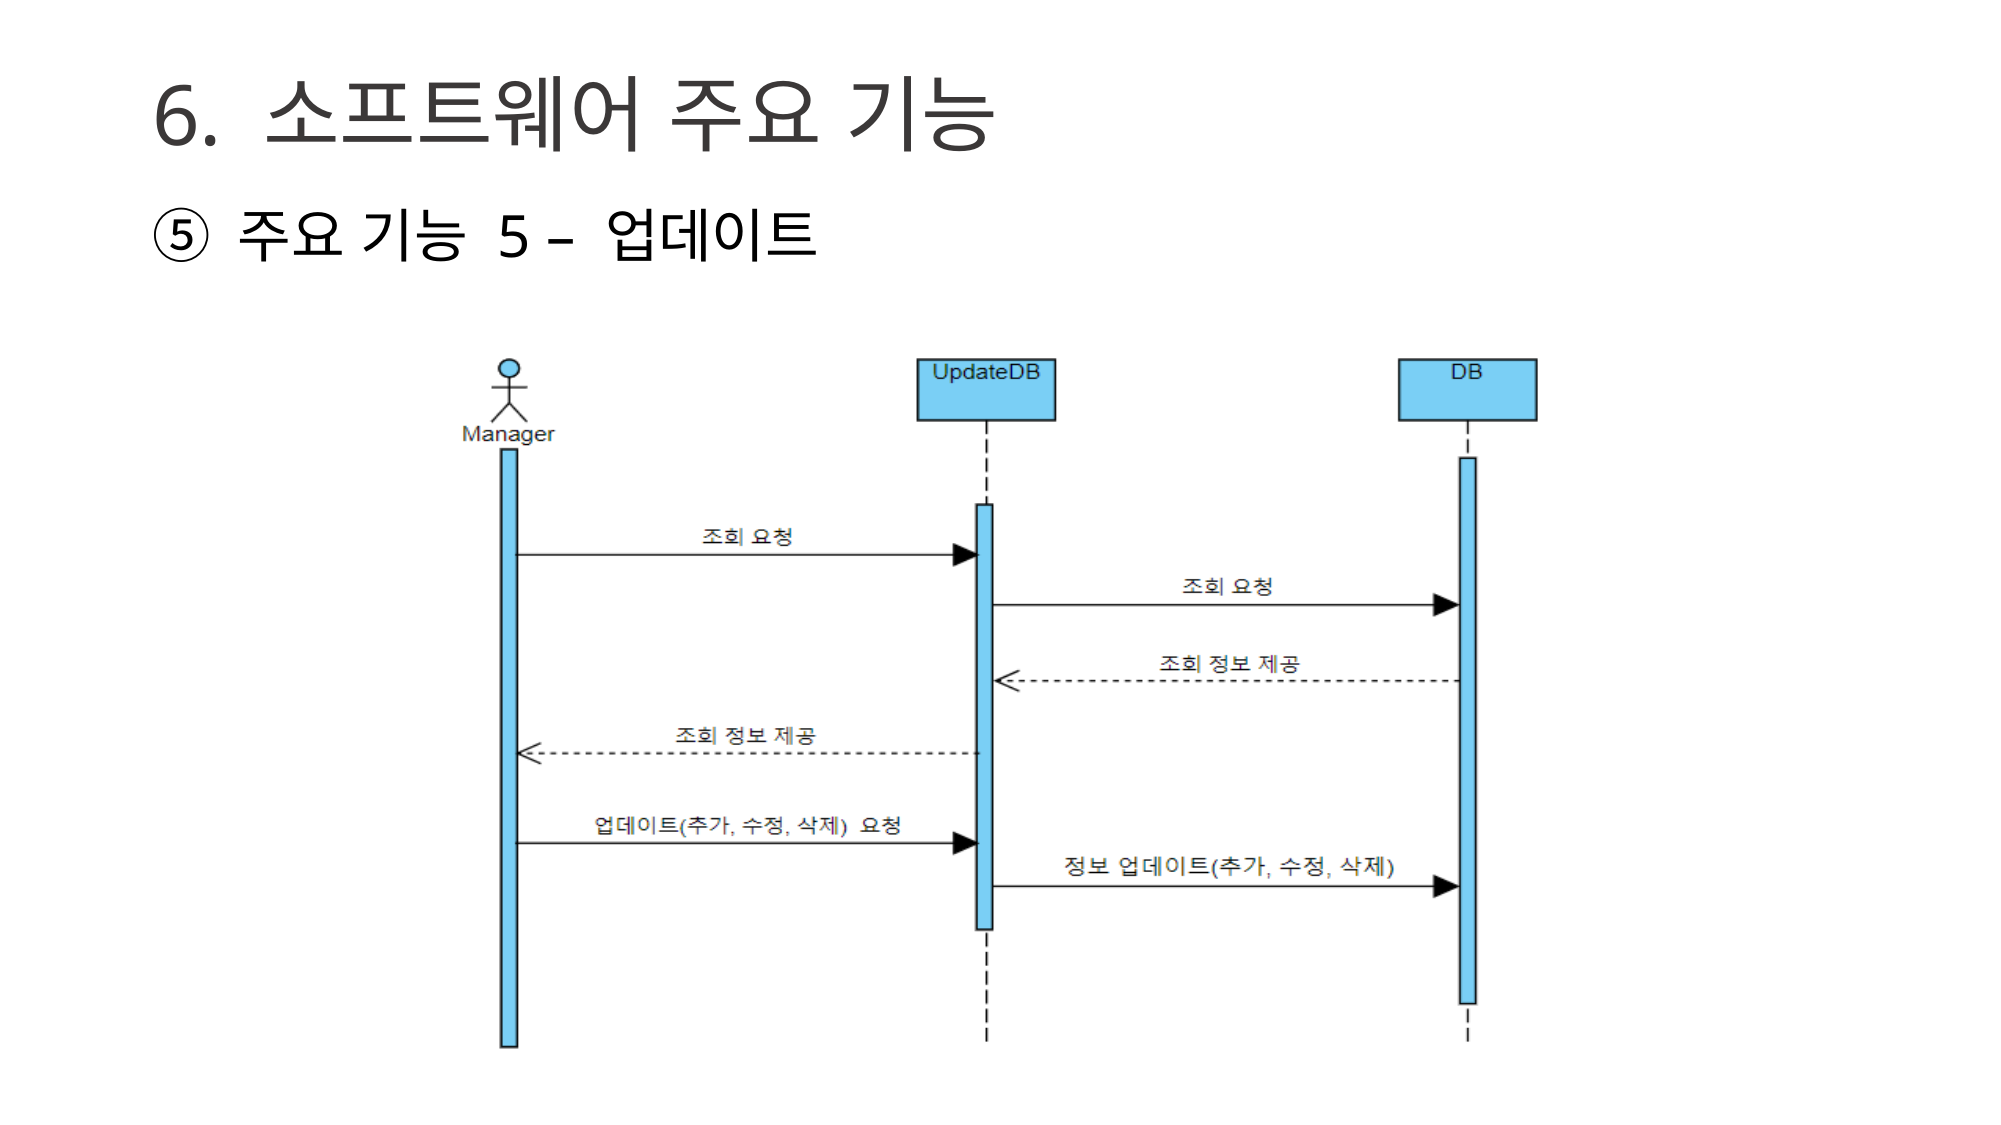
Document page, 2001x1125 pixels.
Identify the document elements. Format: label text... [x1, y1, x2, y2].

text_box 6. 소프트웨어 주요 기능 [137, 66, 1863, 192]
text_box ⑤ 주요 기능 5 – 업데이트 [137, 191, 1160, 277]
picture [415, 317, 1585, 1087]
